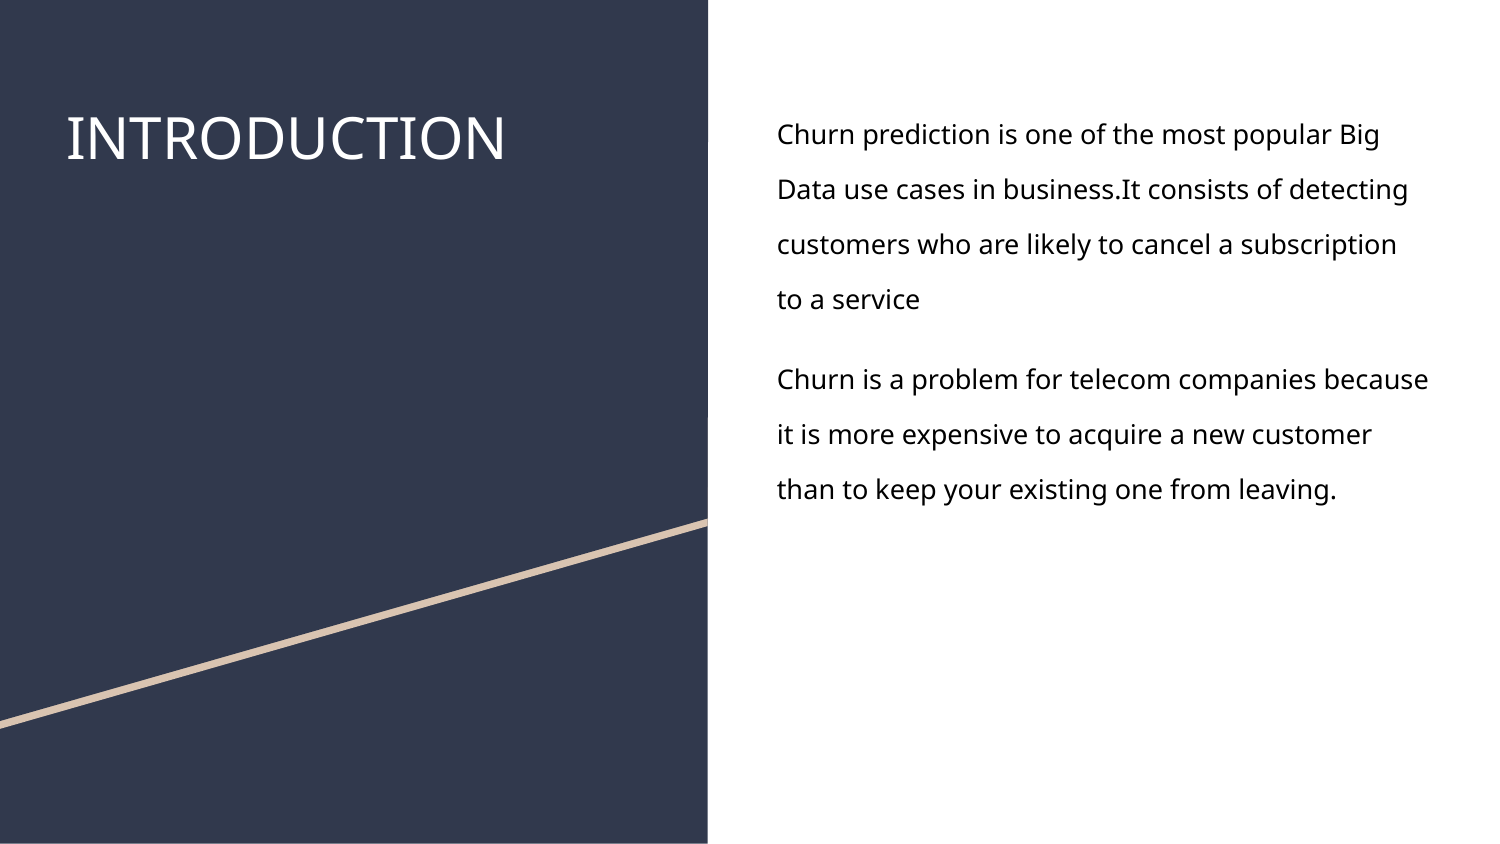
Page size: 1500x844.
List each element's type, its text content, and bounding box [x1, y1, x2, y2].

list Churn prediction is one of the most popular Big Data use cases in business.It consists of detecting customers who are likely to cancel a subscription to a service Churn is a problem for telecom companies because it is more expensive to acquire a new customer than to keep your existing one from leaving. [761, 82, 1446, 755]
title INTRODUCTION [51, 82, 660, 494]
